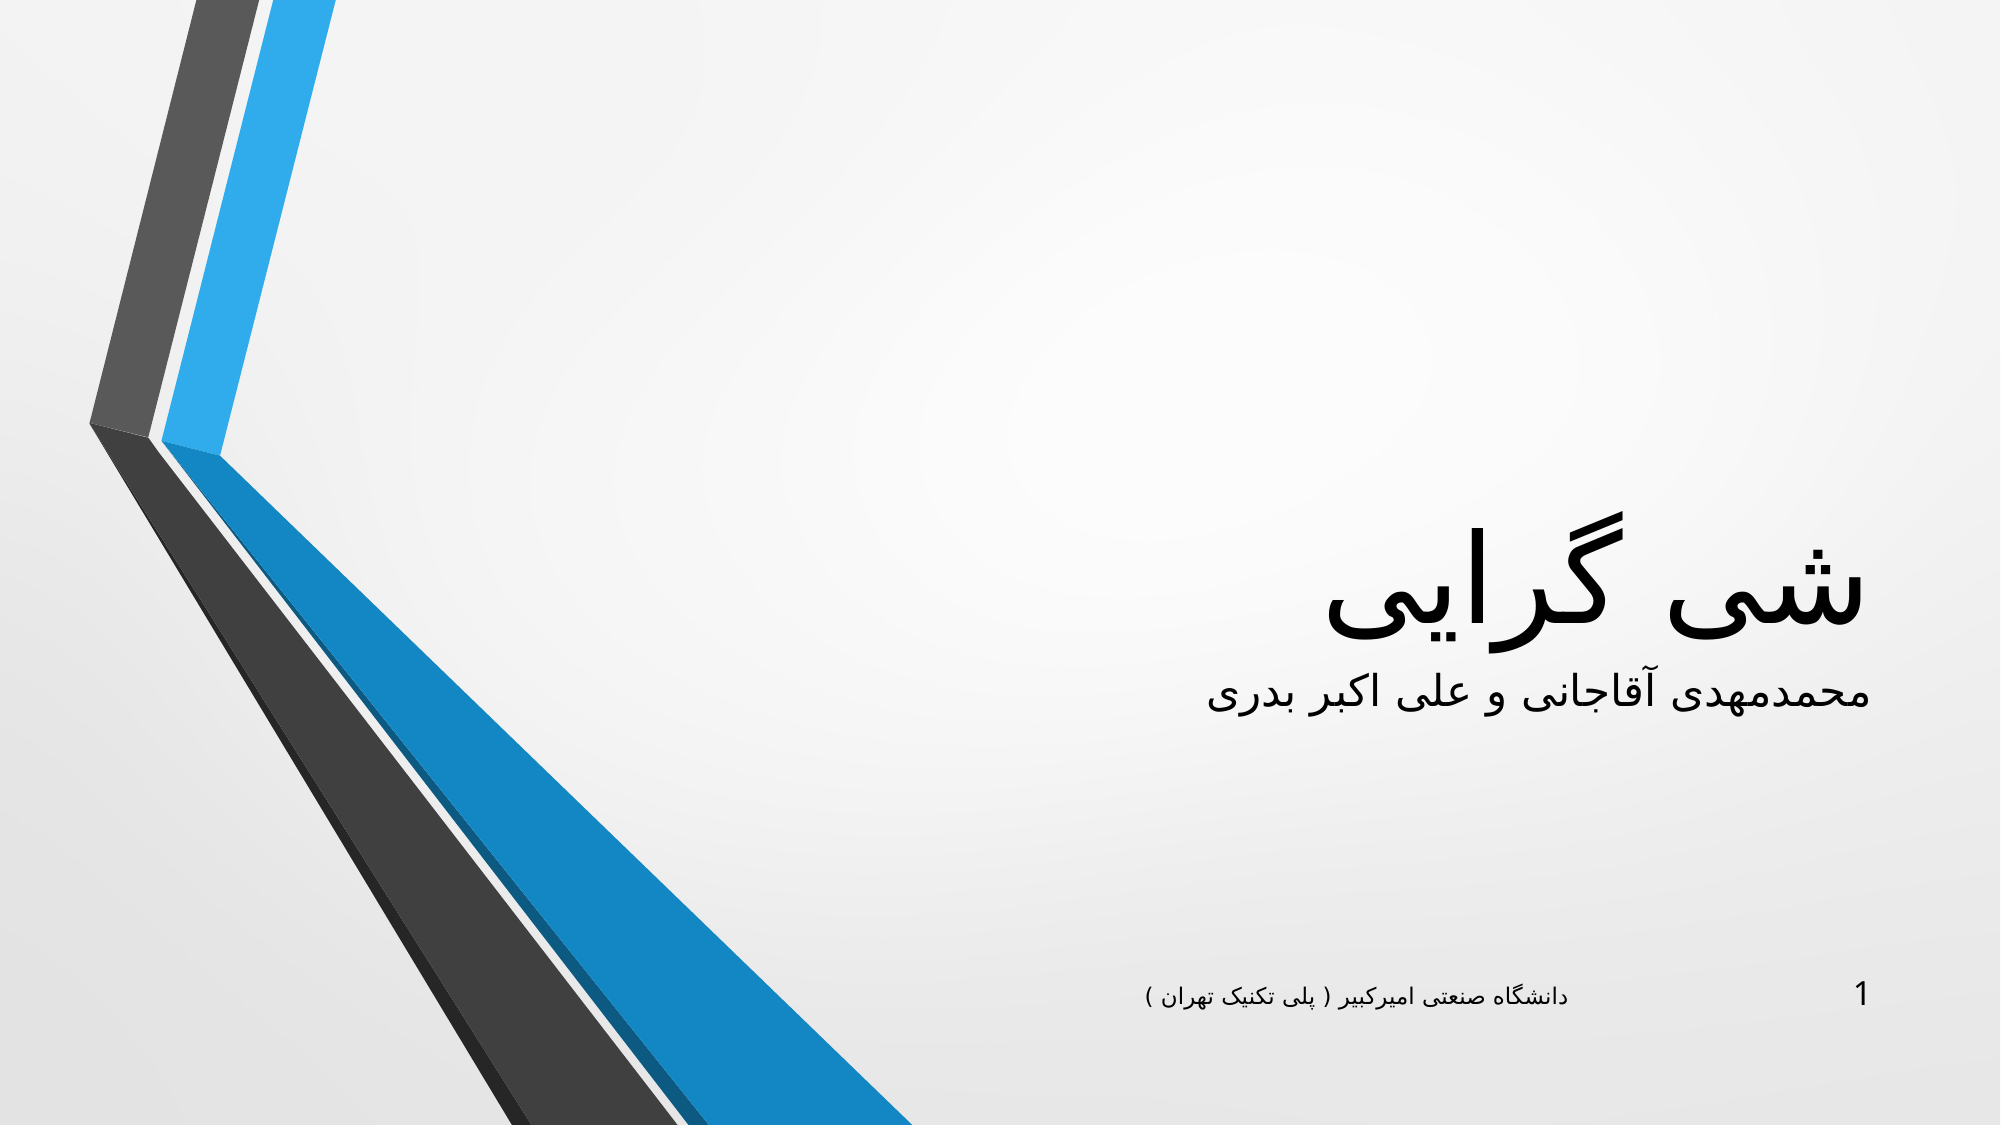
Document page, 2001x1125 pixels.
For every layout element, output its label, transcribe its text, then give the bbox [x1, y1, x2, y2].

slide_number 1 [1796, 965, 1887, 1025]
subtitle محمدمهدی آقاجانی و علی اکبر بدری [740, 655, 1887, 884]
title شی گرایی [480, 226, 1887, 656]
footer دانشگاه صنعتی امیرکبیر ( پلی تکنیک تهران ) [874, 965, 1584, 1025]
